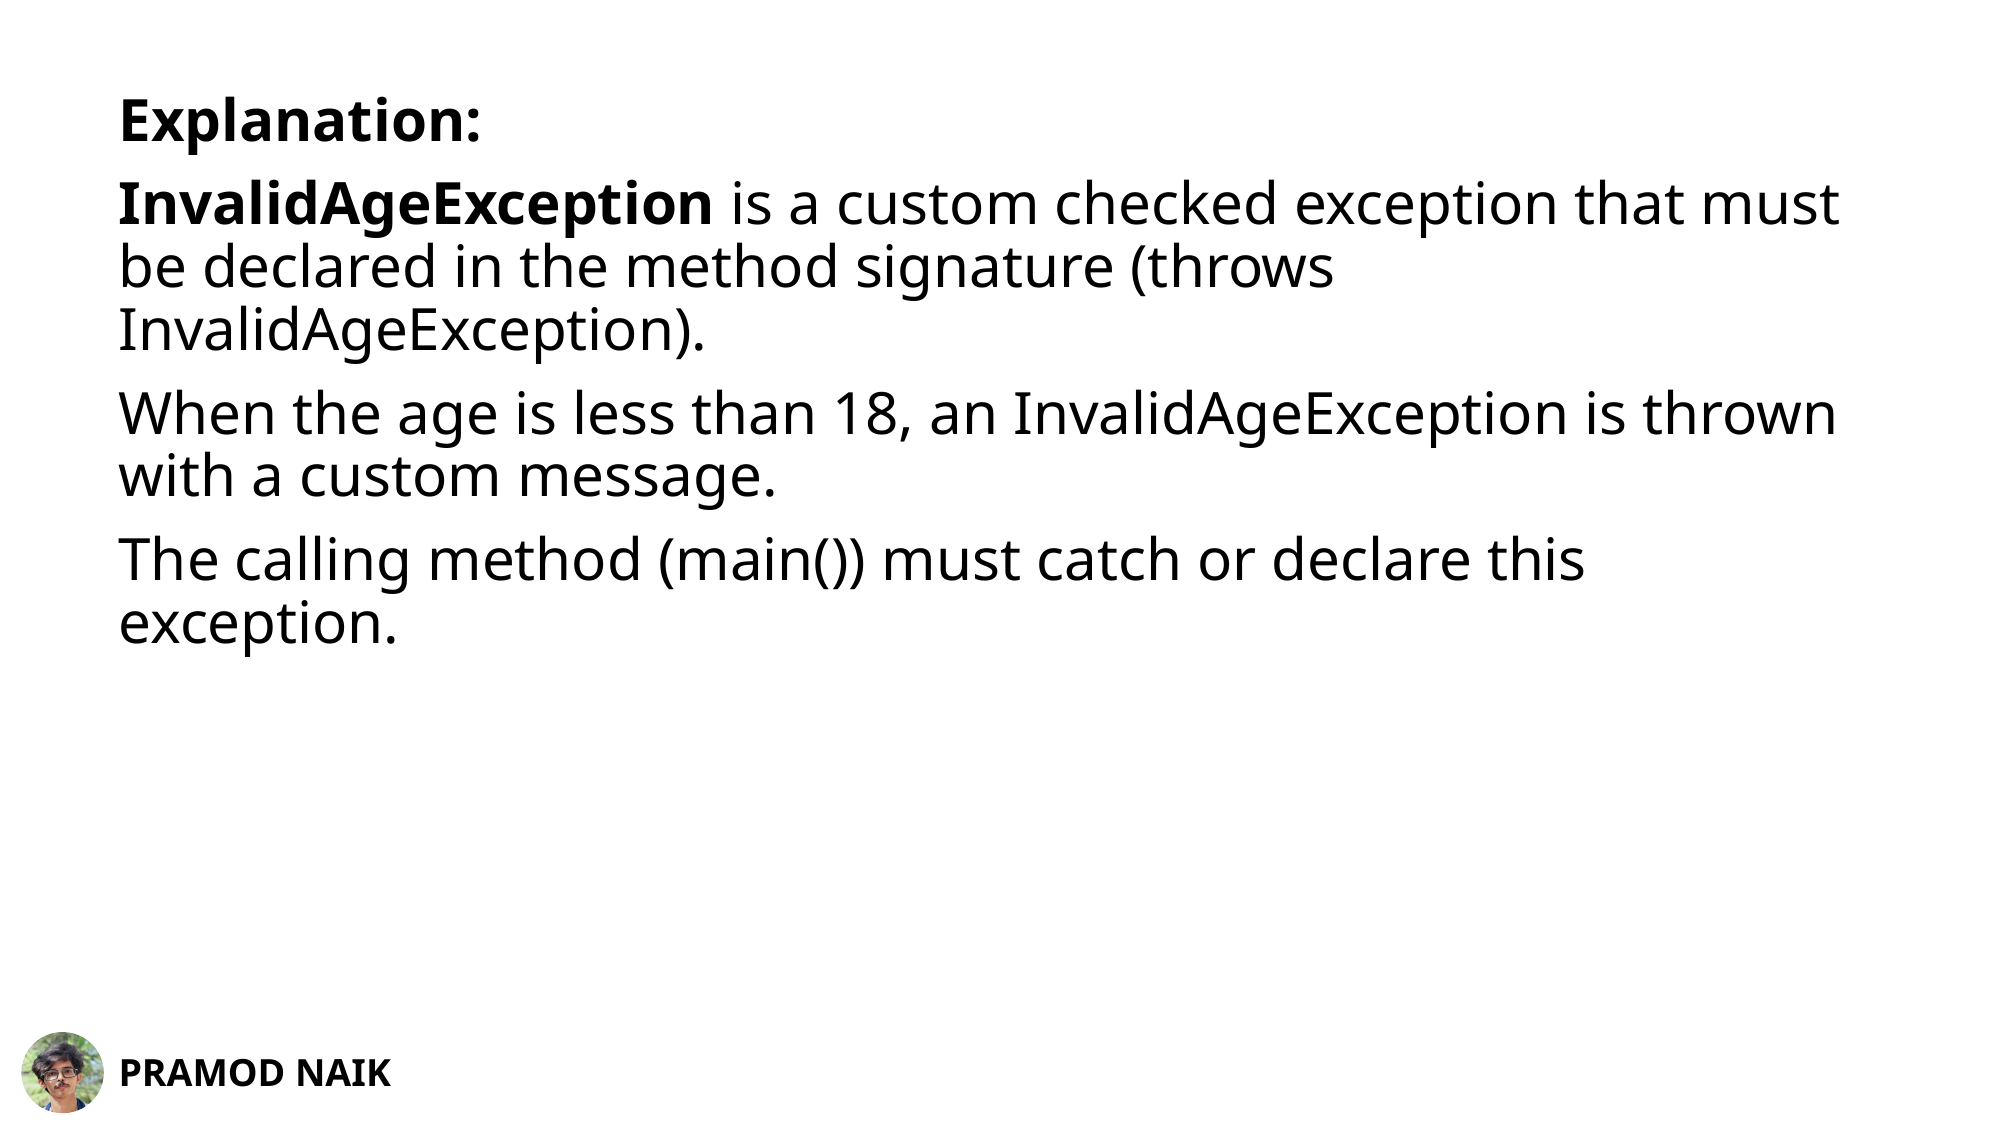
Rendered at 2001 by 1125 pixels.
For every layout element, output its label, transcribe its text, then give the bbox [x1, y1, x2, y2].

list Explanation: InvalidAgeException is a custom checked exception that must be declared in the method signature (throws InvalidAgeException). When the age is less than 18, an InvalidAgeException is thrown with a custom message. The calling method (main()) must catch or declare this exception. [103, 83, 1876, 1010]
picture [21, 1031, 104, 1114]
